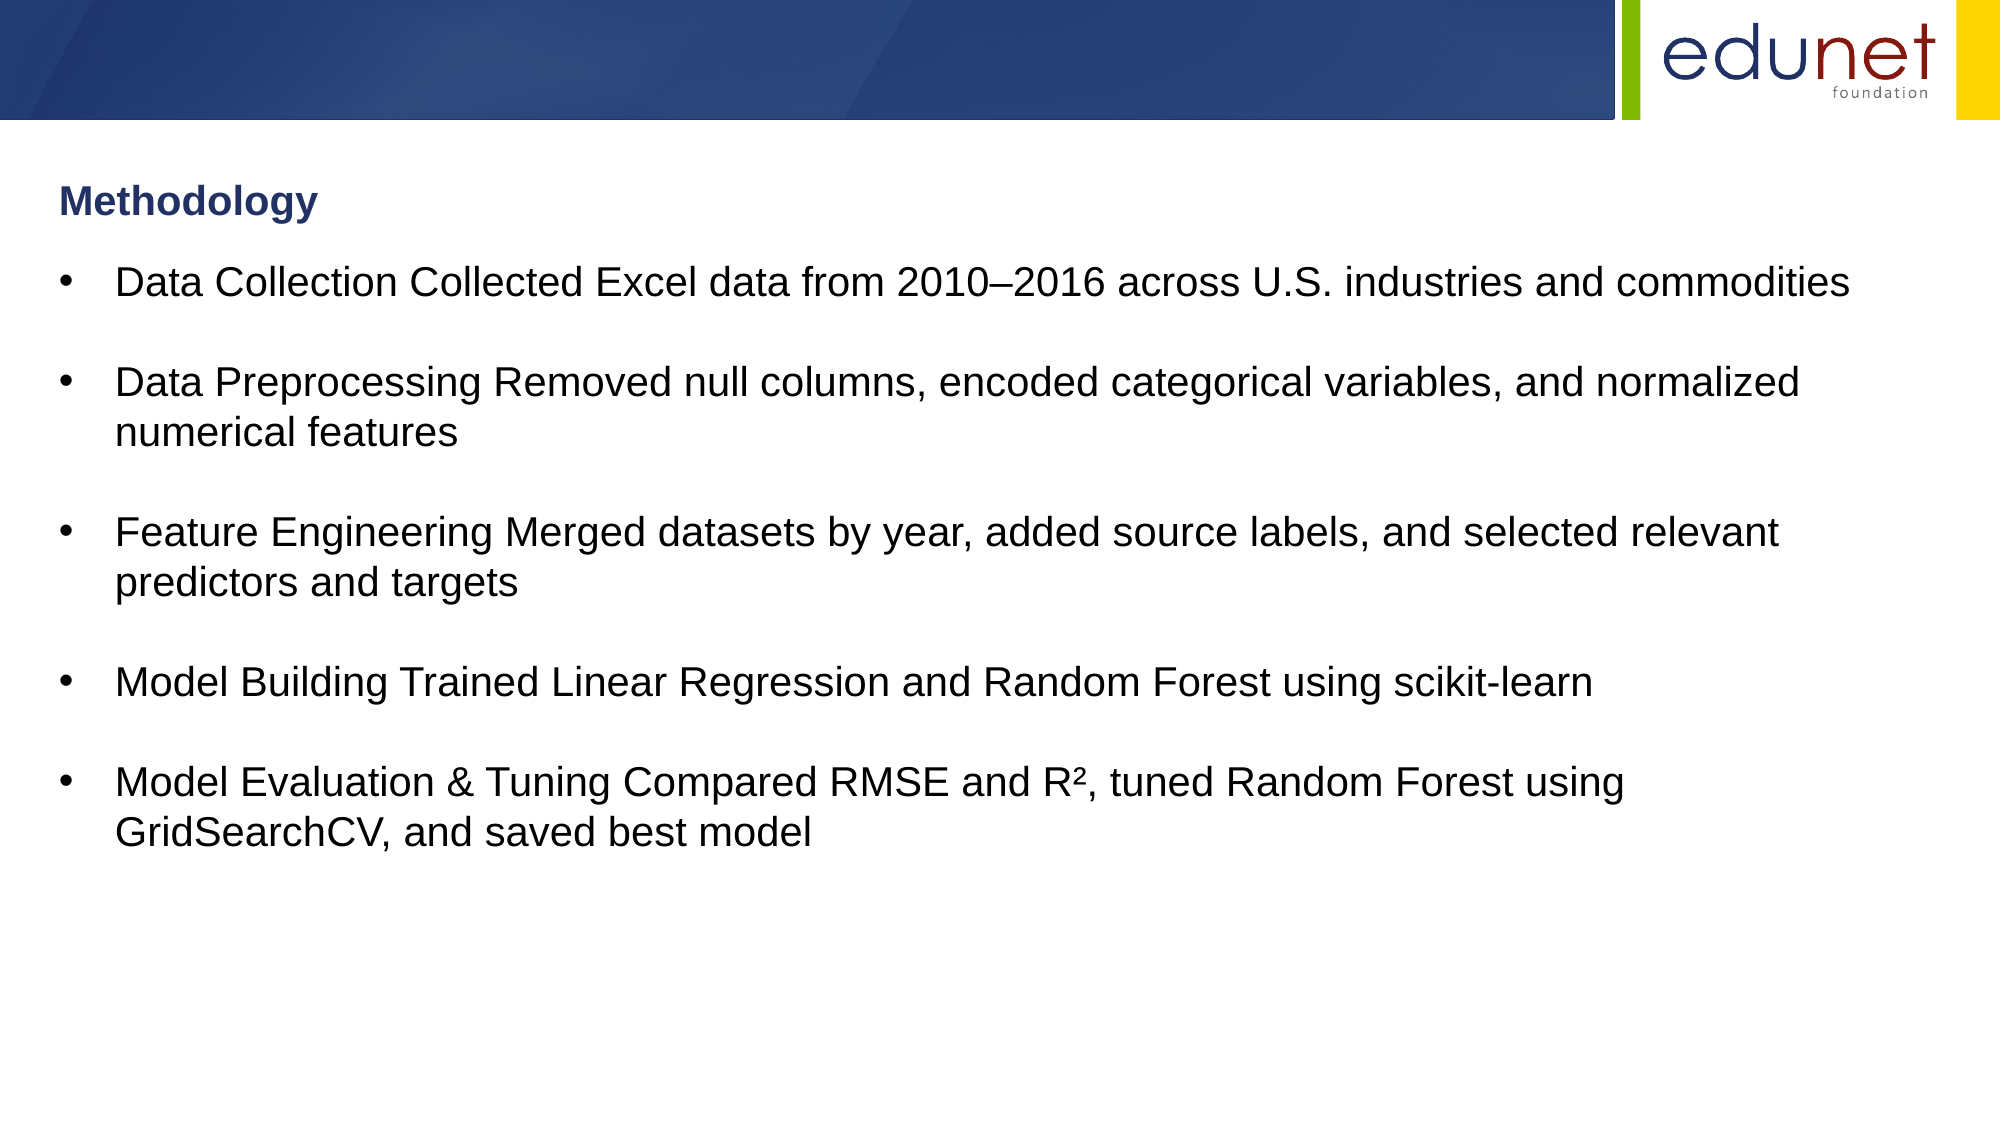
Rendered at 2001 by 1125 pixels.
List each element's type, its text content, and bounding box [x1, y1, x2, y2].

picture [1652, 12, 1948, 108]
text_box Methodology [43, 166, 1045, 232]
text_box Data Collection Collected Excel data from 2010–2016 across U.S. industries and commodities Data Preprocessing Removed null columns, encoded categorical variables, and normalized numerical features Feature Engineering Merged datasets by year, added source labels, and selected relevant predictors and targets Model Building Trained Linear Regression and Random Forest using scikit-learn Model Evaluation & Tuning Compared RMSE and R², tuned Random Forest using GridSearchCV, and saved best model [43, 247, 1892, 909]
